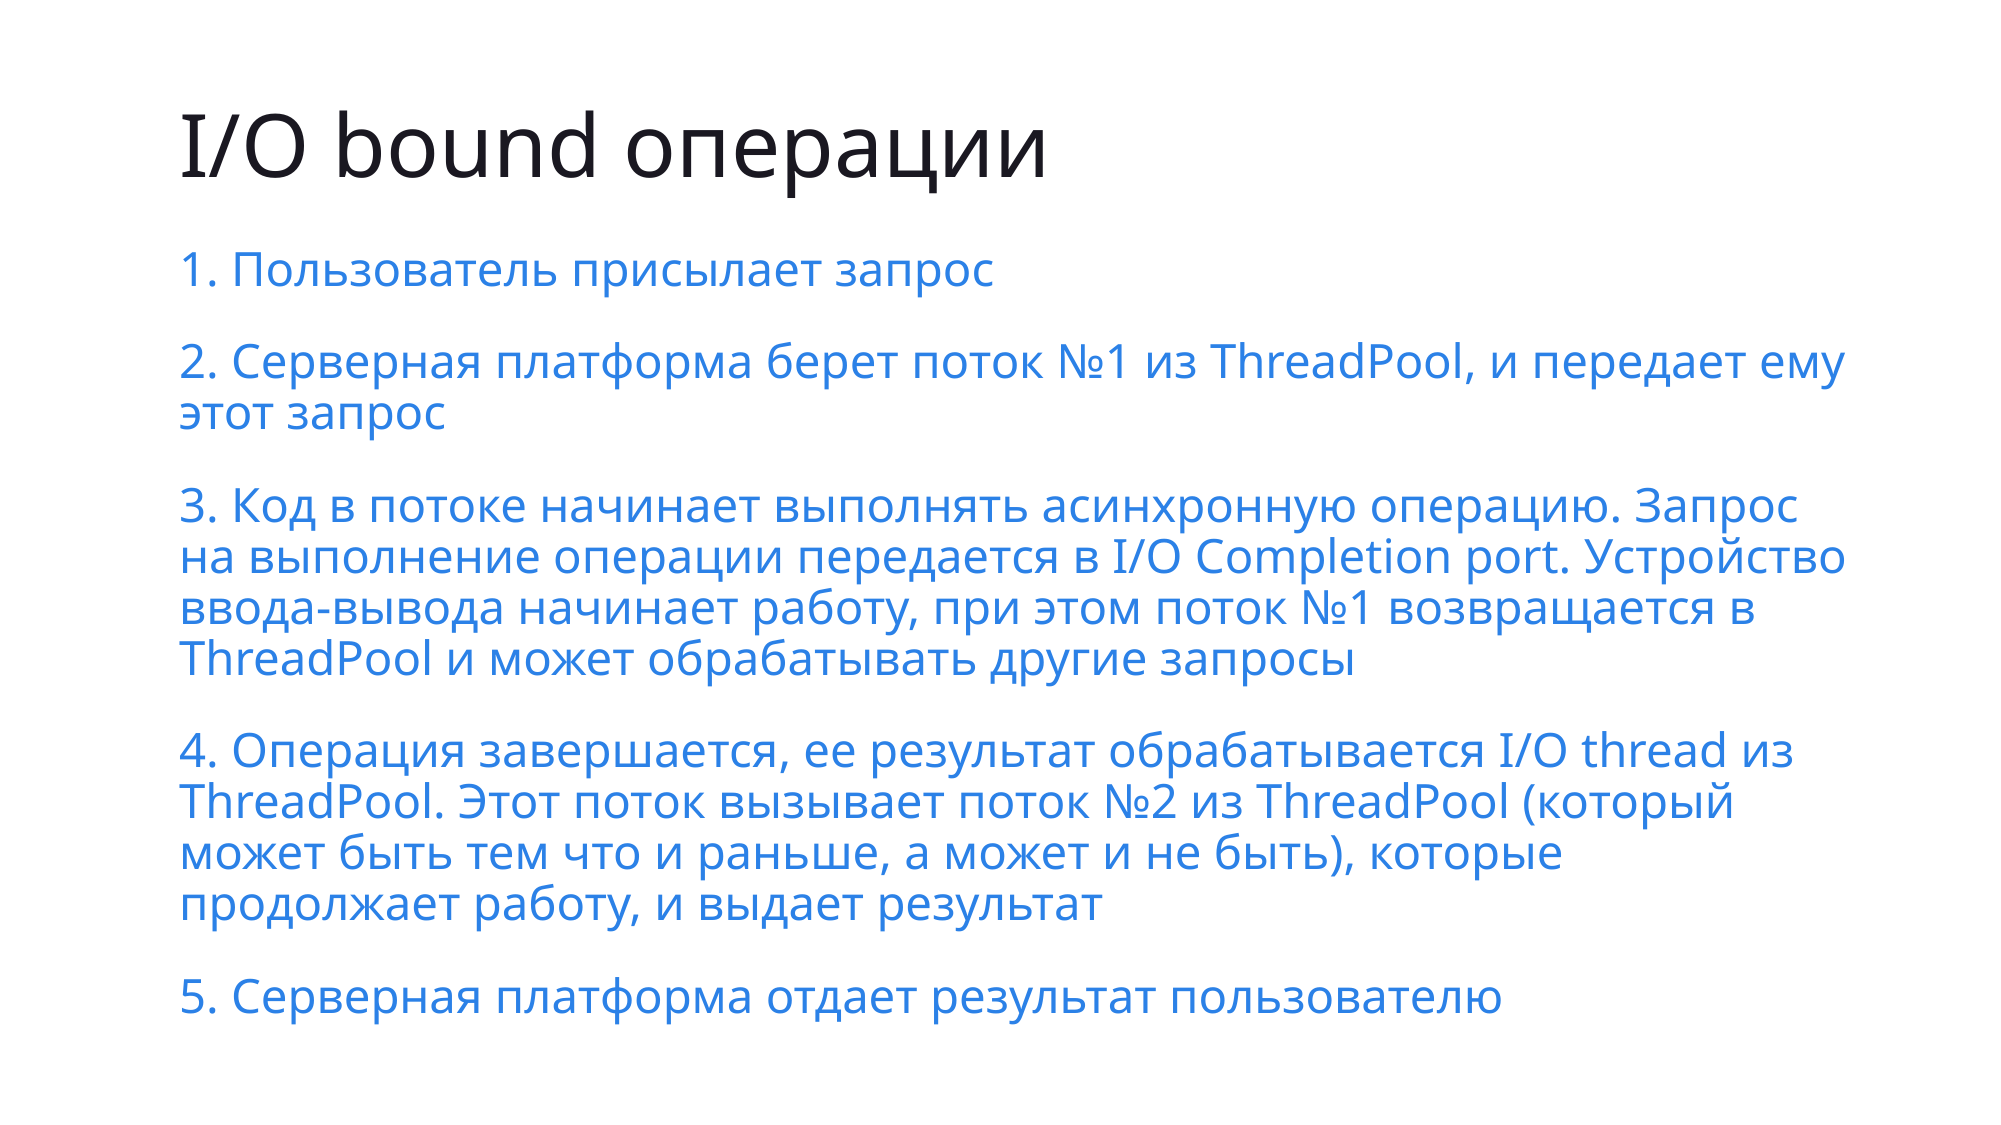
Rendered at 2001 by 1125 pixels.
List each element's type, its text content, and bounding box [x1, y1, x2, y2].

title I/O bound операции [173, 90, 1863, 209]
list 1. Пользователь присылает запрос 2. Серверная платформа берет поток №1 из ThreadPool, и передает ему этот запрос 3. Код в потоке начинает выполнять асинхронную операцию. Запрос на выполнение операции передается в I/O Completion port. Устройство ввода-вывода начинает работу, при этом поток №1 возвращается в ThreadPool и может обрабатывать другие запросы 4. Oперация завершается, ее результат обрабатывается I/O thread из ThreadPool. Этот поток вызывает поток №2 из ThreadPool (который может быть тем что и раньше, а может и не быть), которые продолжает работу, и выдает результат 5. Серверная платформа отдает результат пользователю [173, 237, 1863, 1035]
